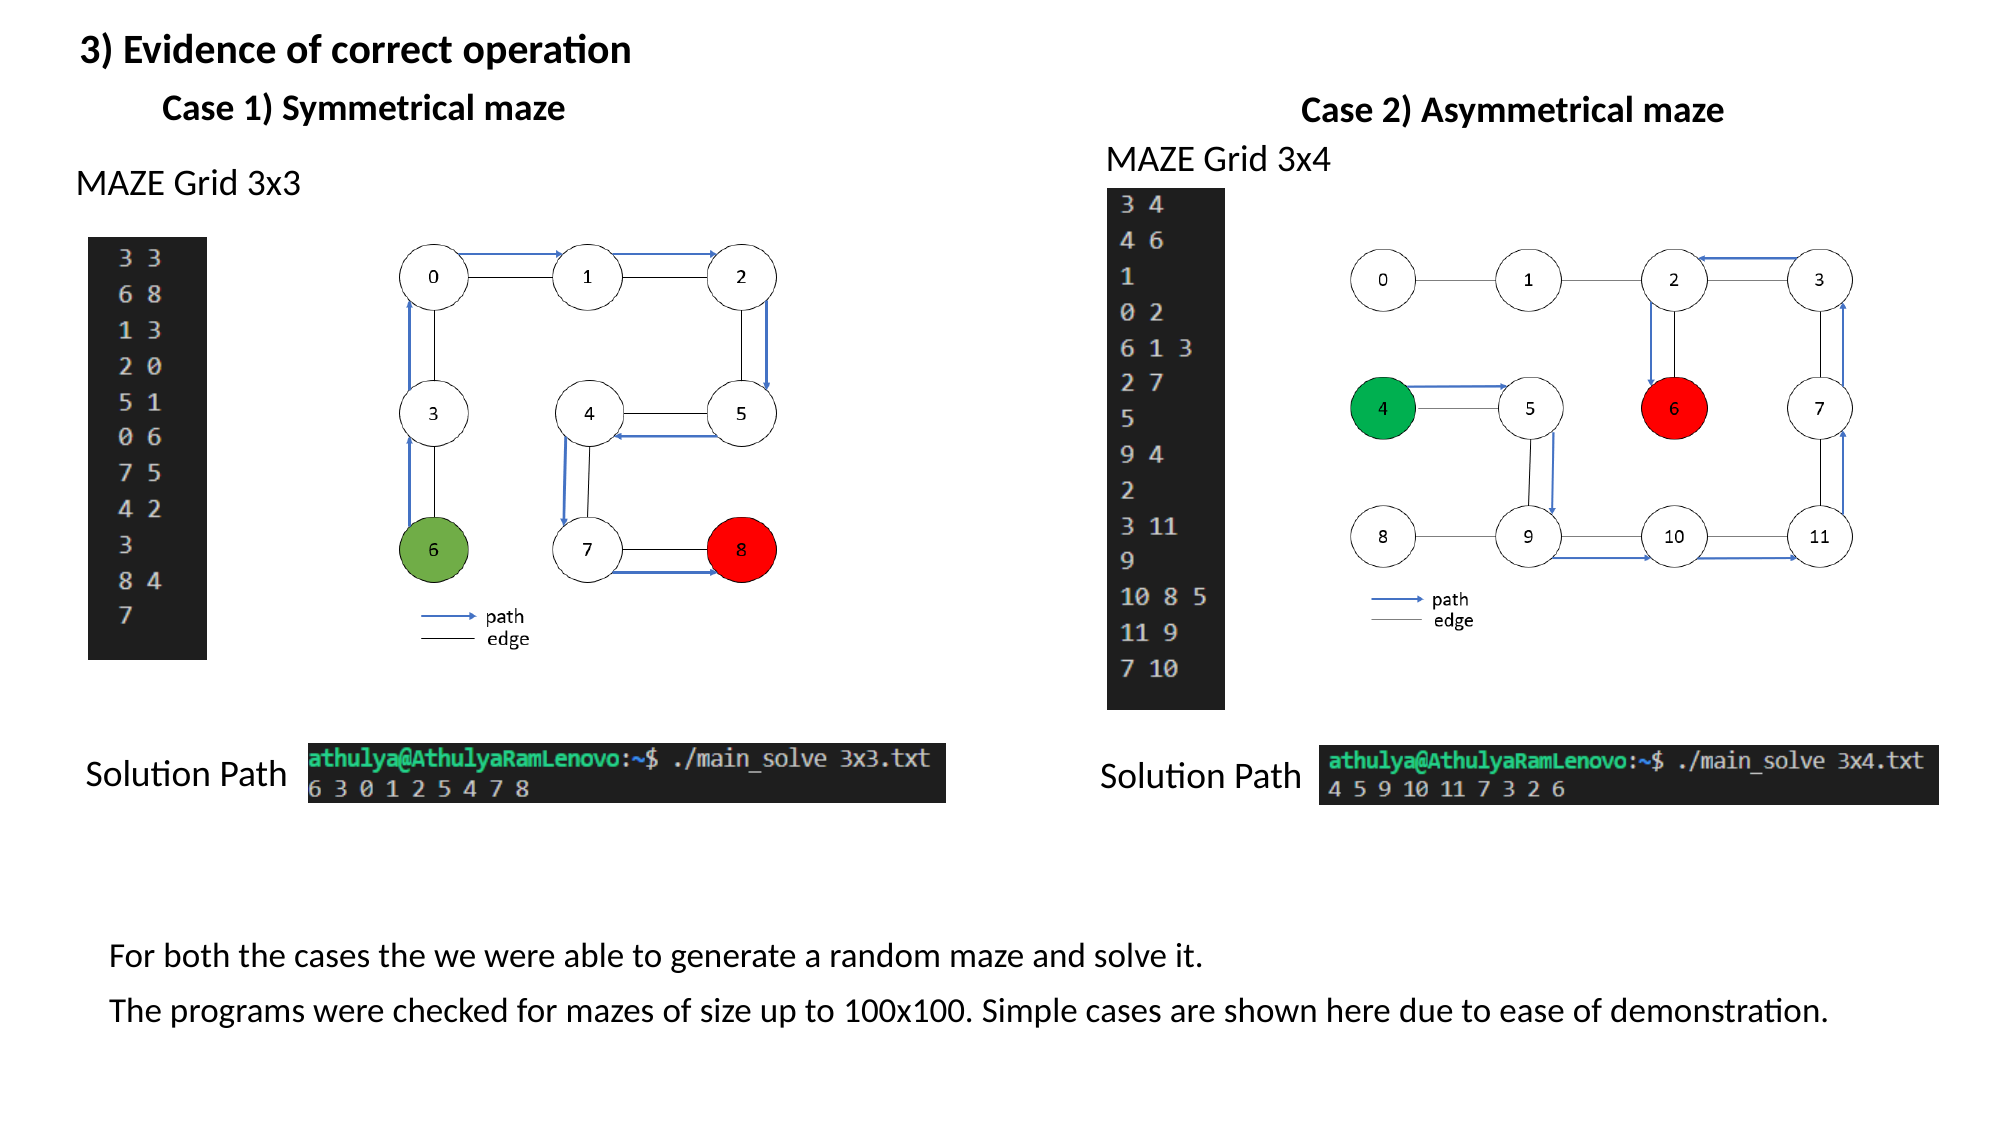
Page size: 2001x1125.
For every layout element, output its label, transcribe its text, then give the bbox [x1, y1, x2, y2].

text_box MAZE Grid 3x3 [60, 150, 325, 211]
picture [1319, 218, 1885, 651]
text_box Solution Path [70, 741, 304, 802]
picture [1319, 745, 1939, 805]
subtitle 3) Evidence of correct operation [64, 19, 1936, 888]
picture [308, 743, 946, 803]
text_box For both the cases the we were able to generate a random maze and solve it. The programs were checked for mazes of size up to 100x100. Simple cases are shown here due to ease of demonstration. [94, 930, 1880, 1069]
text_box Case 1) Symmetrical maze [147, 75, 625, 135]
text_box Case 2) Asymmetrical maze [1286, 77, 1764, 137]
picture [365, 217, 816, 668]
text_box Solution Path [1085, 743, 1318, 803]
text_box MAZE Grid 3x4 [1090, 126, 1355, 187]
picture [88, 237, 207, 660]
picture [1107, 188, 1225, 710]
